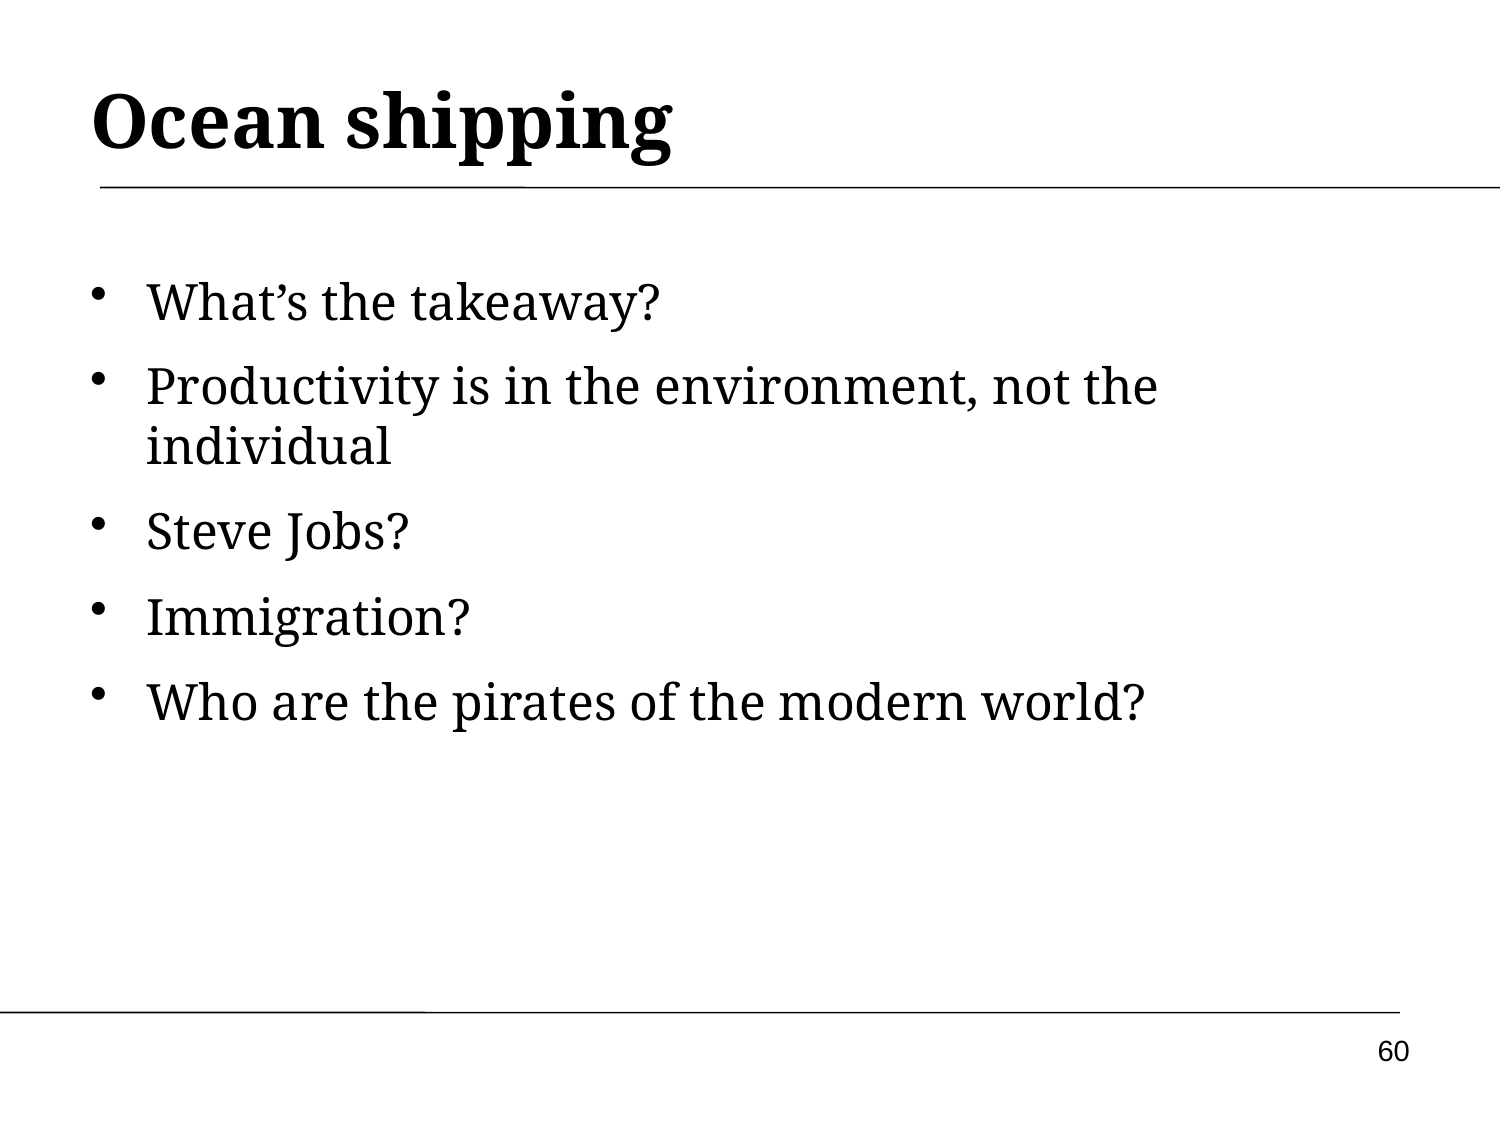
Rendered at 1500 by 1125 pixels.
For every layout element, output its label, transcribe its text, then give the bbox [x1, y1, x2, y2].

title Ocean shipping [74, 49, 1426, 188]
slide_number 60 [1074, 1024, 1426, 1103]
list What’s the takeaway? Productivity is in the environment, not the individual Steve Jobs? Immigration? Who are the pirates of the modern world? [74, 262, 1426, 1006]
